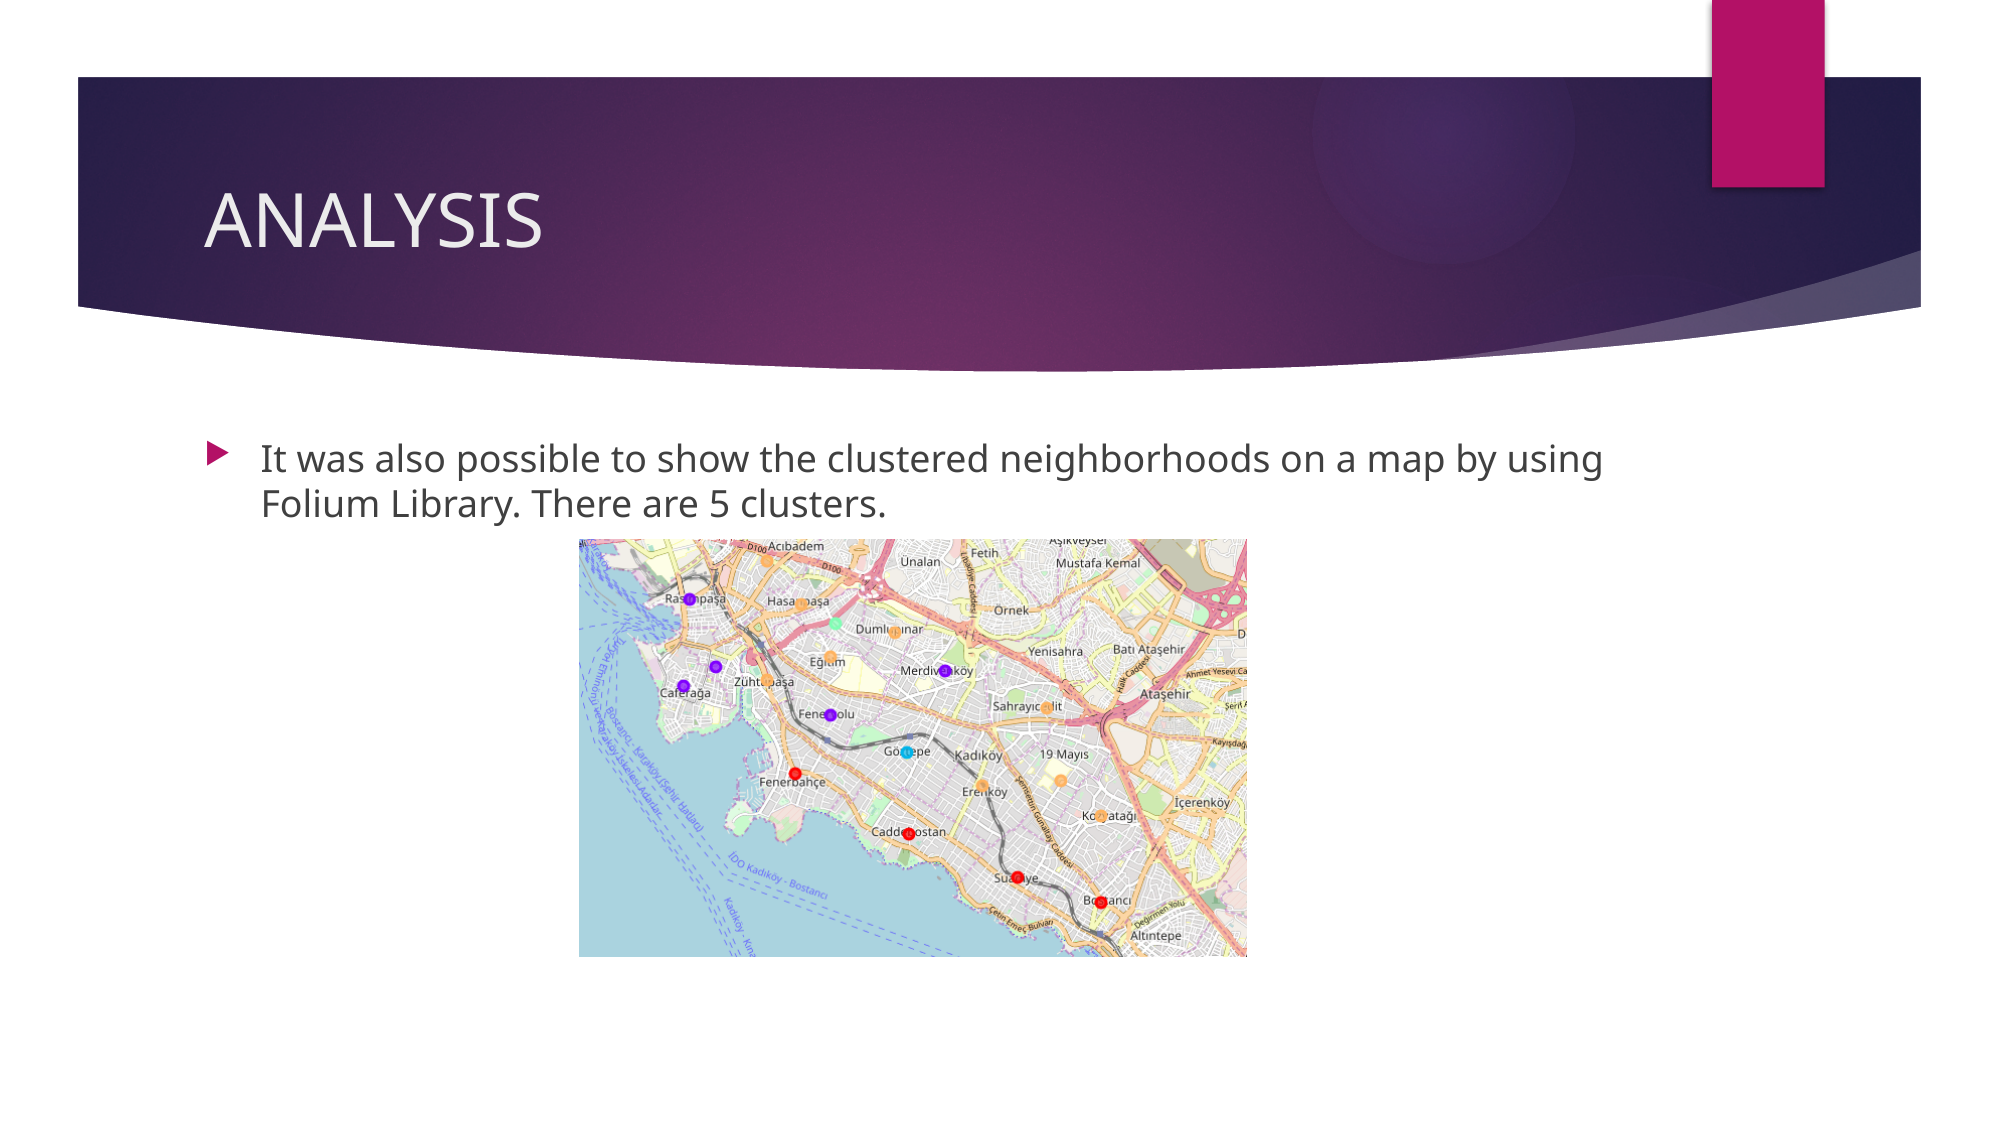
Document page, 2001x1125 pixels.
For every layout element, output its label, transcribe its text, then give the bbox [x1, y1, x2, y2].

title ANALYSIS [189, 159, 1627, 276]
picture [579, 539, 1247, 957]
list It was also possible to show the clustered neighborhoods on a map by using Folium Library. There are 5 clusters. [189, 427, 1638, 988]
